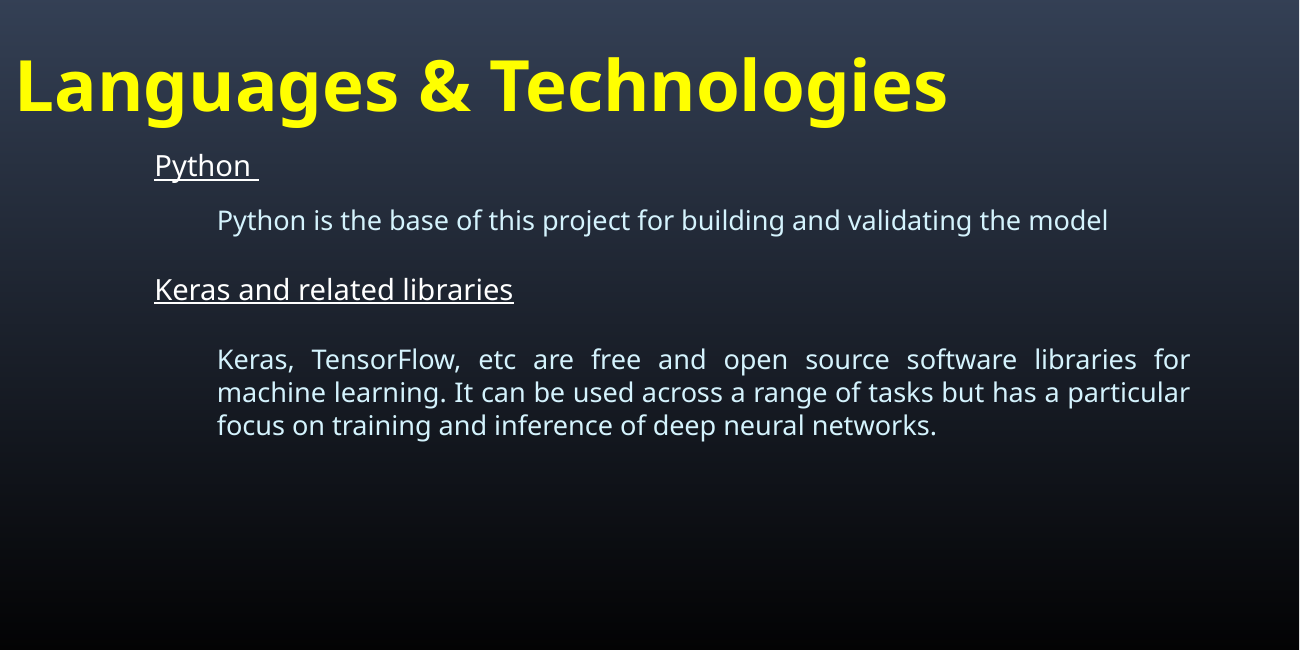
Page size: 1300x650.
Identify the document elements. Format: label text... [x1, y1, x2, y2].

subtitle Python Python is the base of this project for building and validating the model Keras and related libraries Keras, TensorFlow, etc are free and open source software libraries for machine learning. It can be used across a range of tasks but has a particular focus on training and inference of deep neural networks. [141, 148, 1191, 581]
text_box Languages & Technologies [0, 32, 1300, 148]
